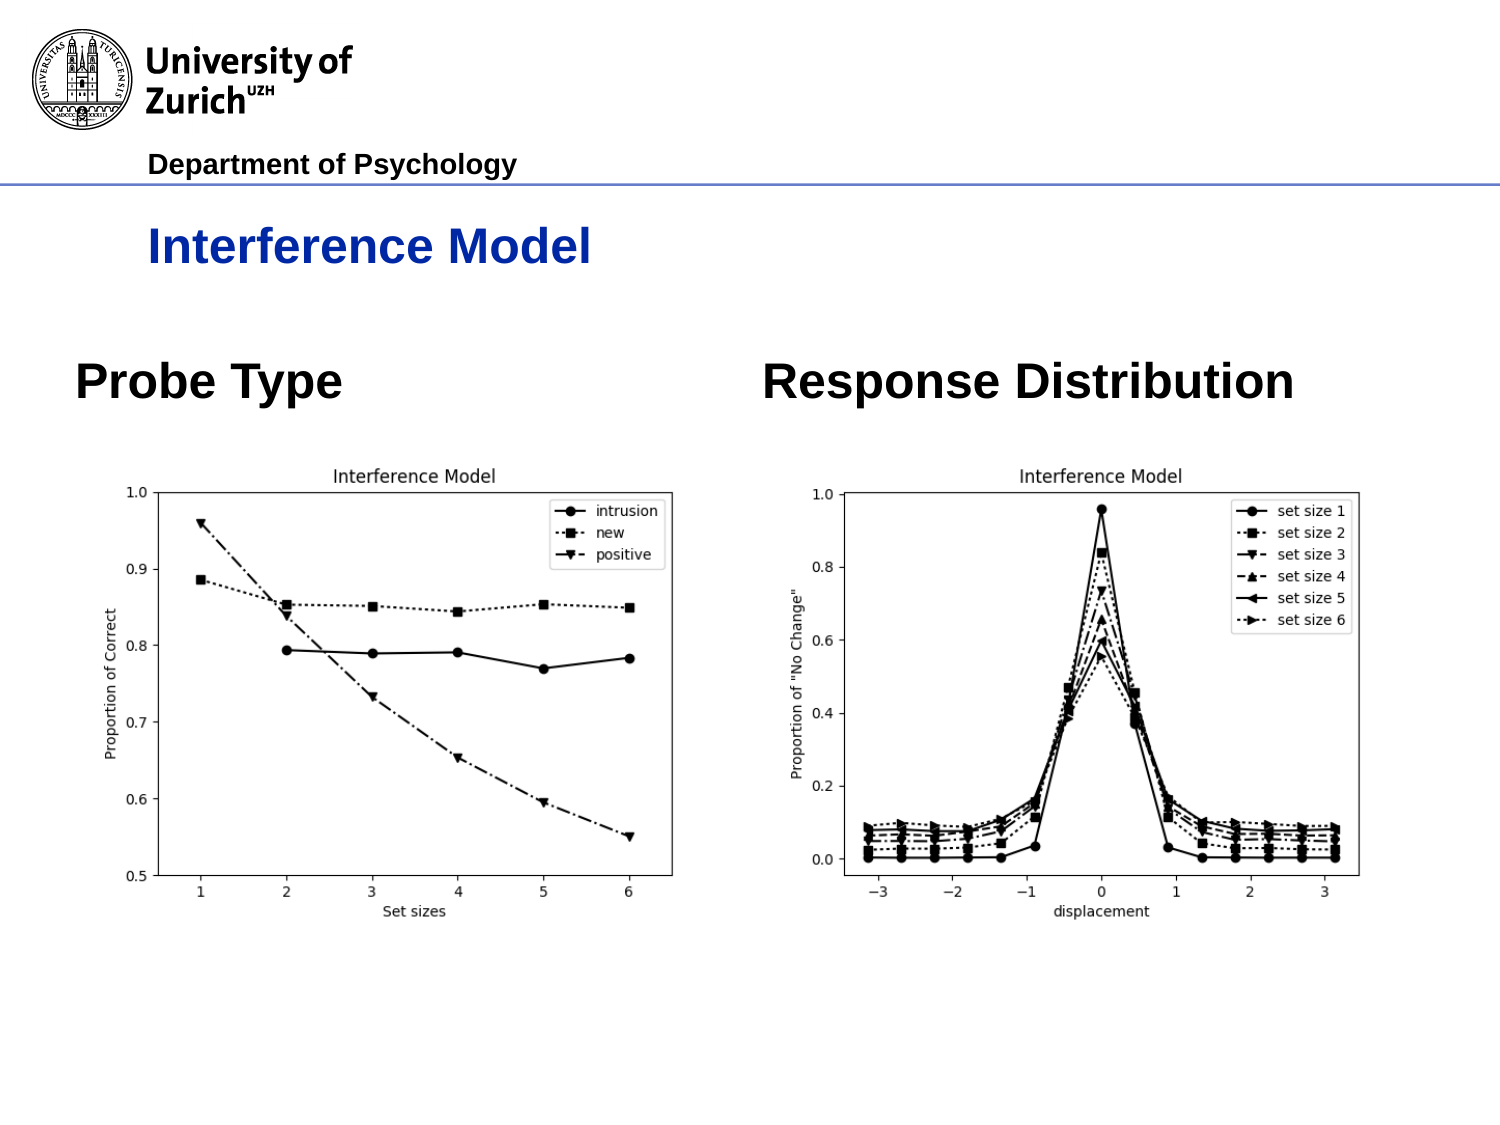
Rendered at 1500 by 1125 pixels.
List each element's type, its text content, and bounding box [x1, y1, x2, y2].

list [74, 432, 738, 930]
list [761, 431, 1426, 930]
title Interference Model [147, 207, 1353, 291]
list Response Distribution [761, 303, 1426, 410]
picture [26, 23, 359, 136]
list Probe Type [74, 303, 738, 410]
